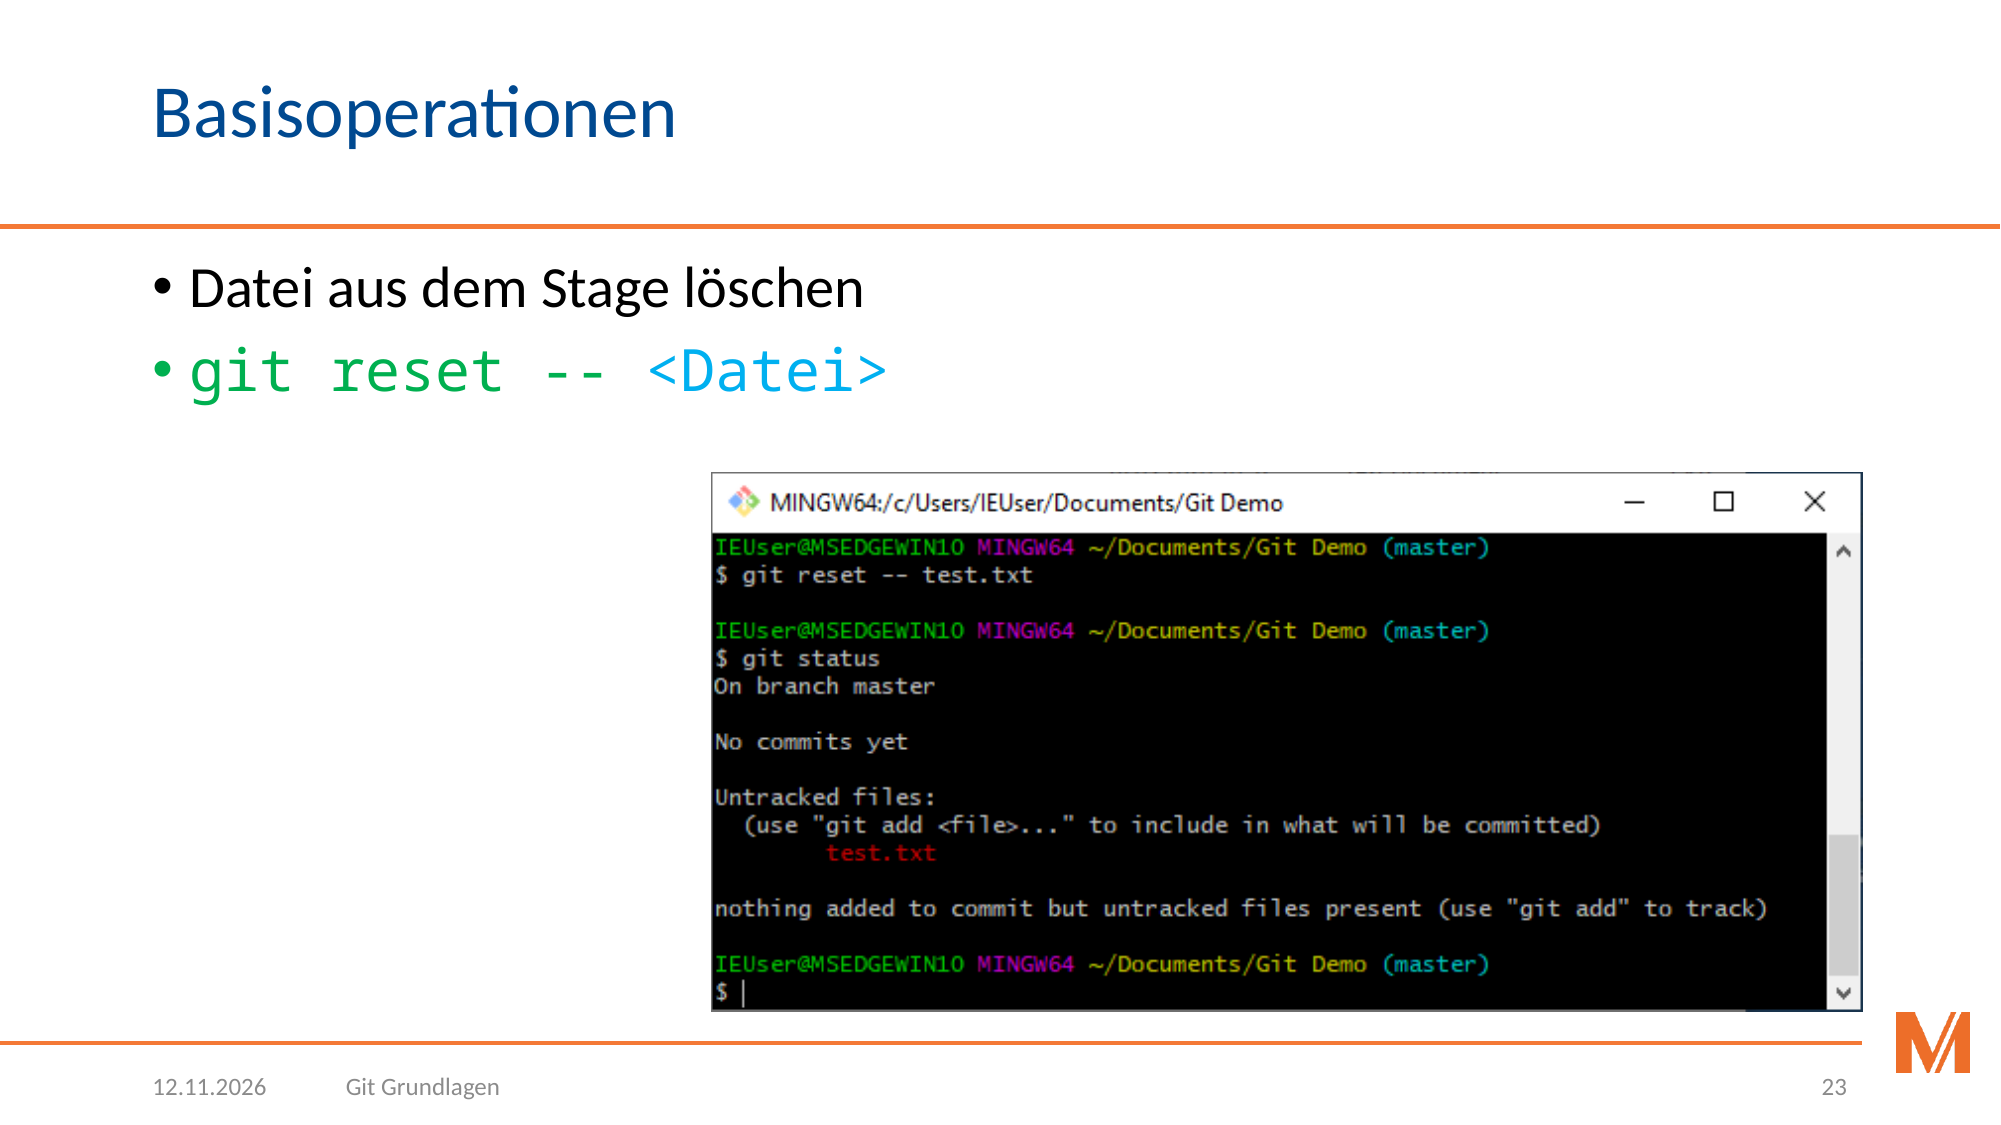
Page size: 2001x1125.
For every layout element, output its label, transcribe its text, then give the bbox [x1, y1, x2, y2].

title Basisoperationen [137, 24, 1863, 203]
slide_number 23 [1743, 1055, 1863, 1116]
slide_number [137, 1055, 313, 1116]
picture [710, 472, 1863, 1012]
picture [1896, 1012, 1970, 1073]
footer Git Grundlagen [330, 1055, 1721, 1116]
list Datei aus dem Stage löschen git reset -- <Datei> [137, 249, 1863, 1012]
